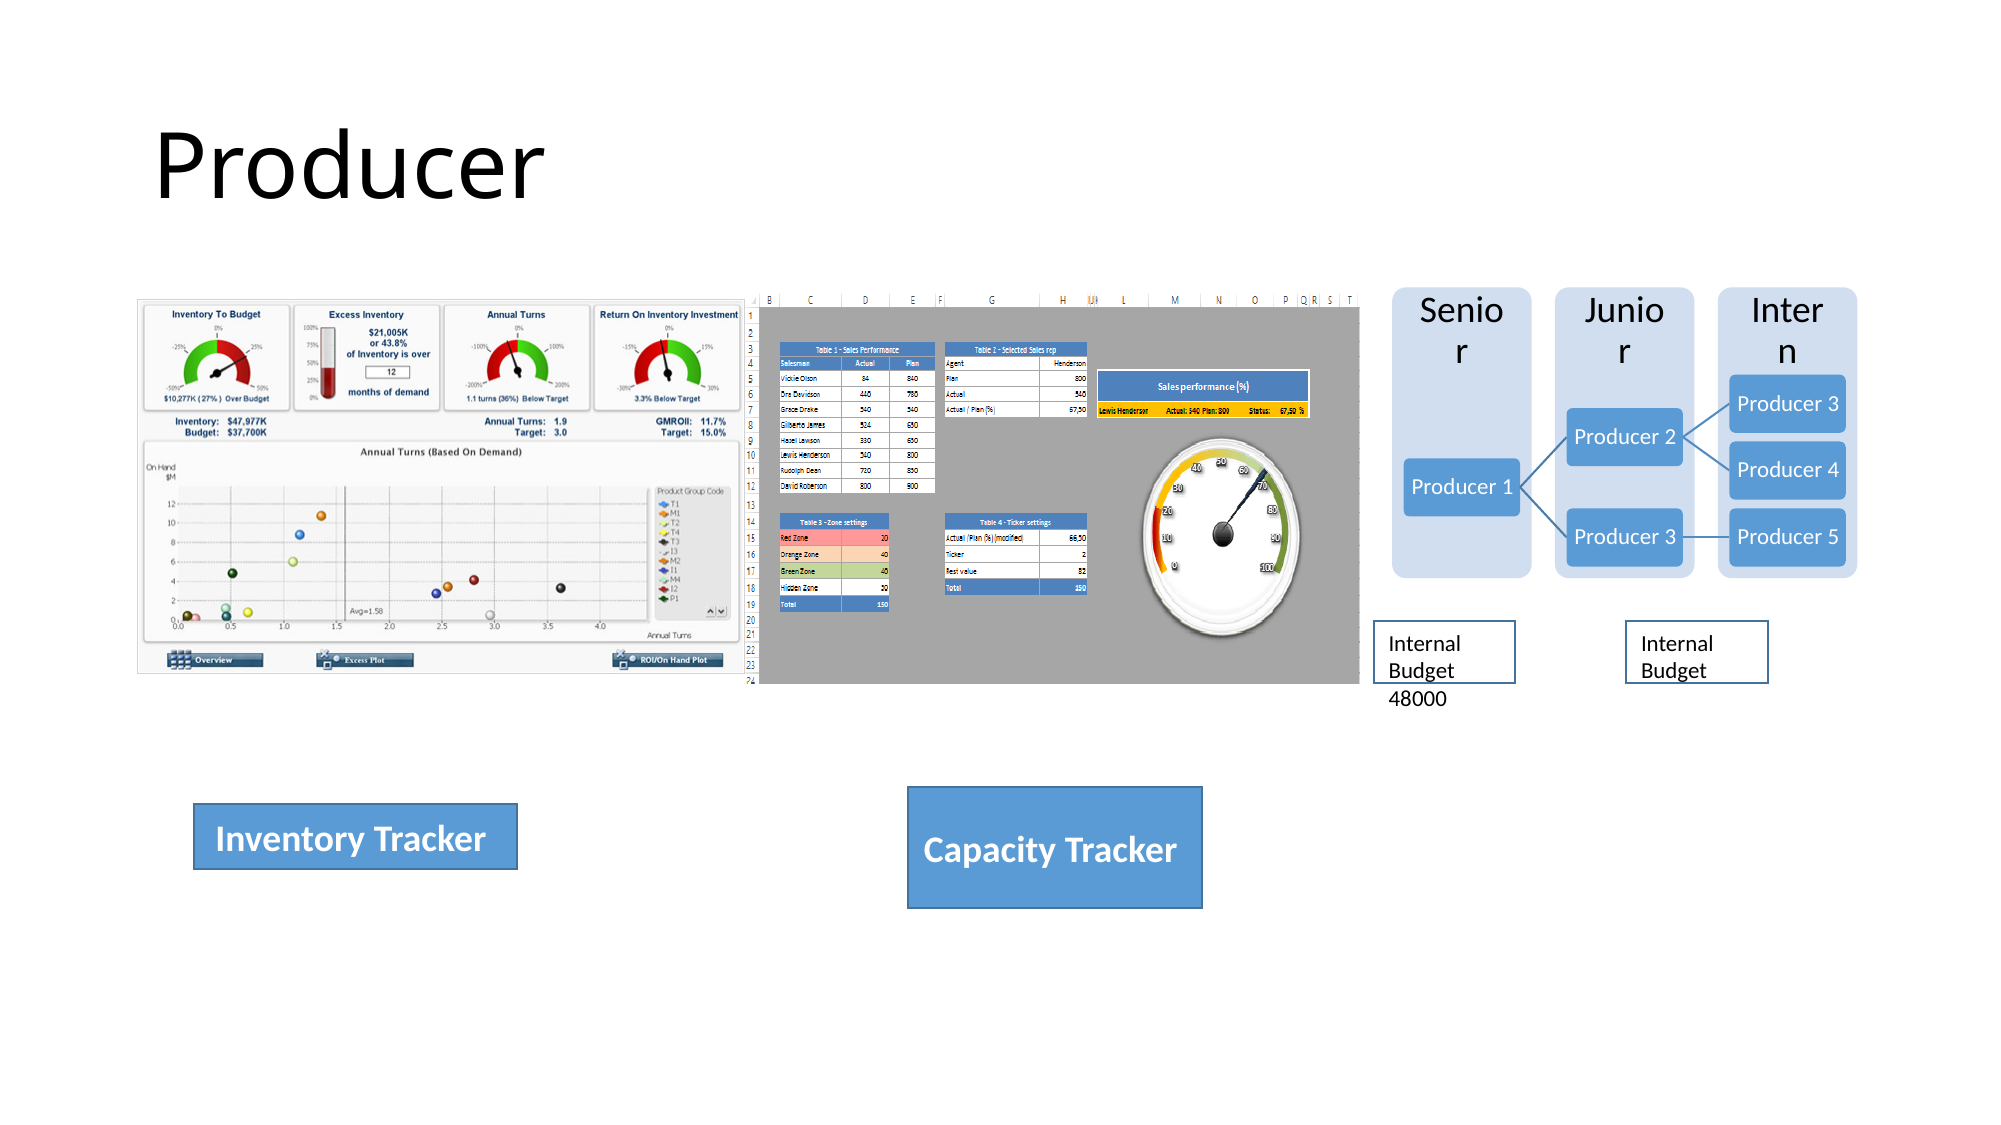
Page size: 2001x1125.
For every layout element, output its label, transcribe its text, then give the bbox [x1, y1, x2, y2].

text_box Inventory Tracker [193, 803, 518, 870]
text_box Internal Budget 12000 [1625, 620, 1769, 684]
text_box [1347, 287, 1903, 579]
title Producer [137, 59, 1863, 278]
picture [137, 289, 1376, 684]
text_box Capacity Tracker [907, 786, 1203, 909]
text_box Internal Budget 48000 [1376, 620, 1516, 684]
